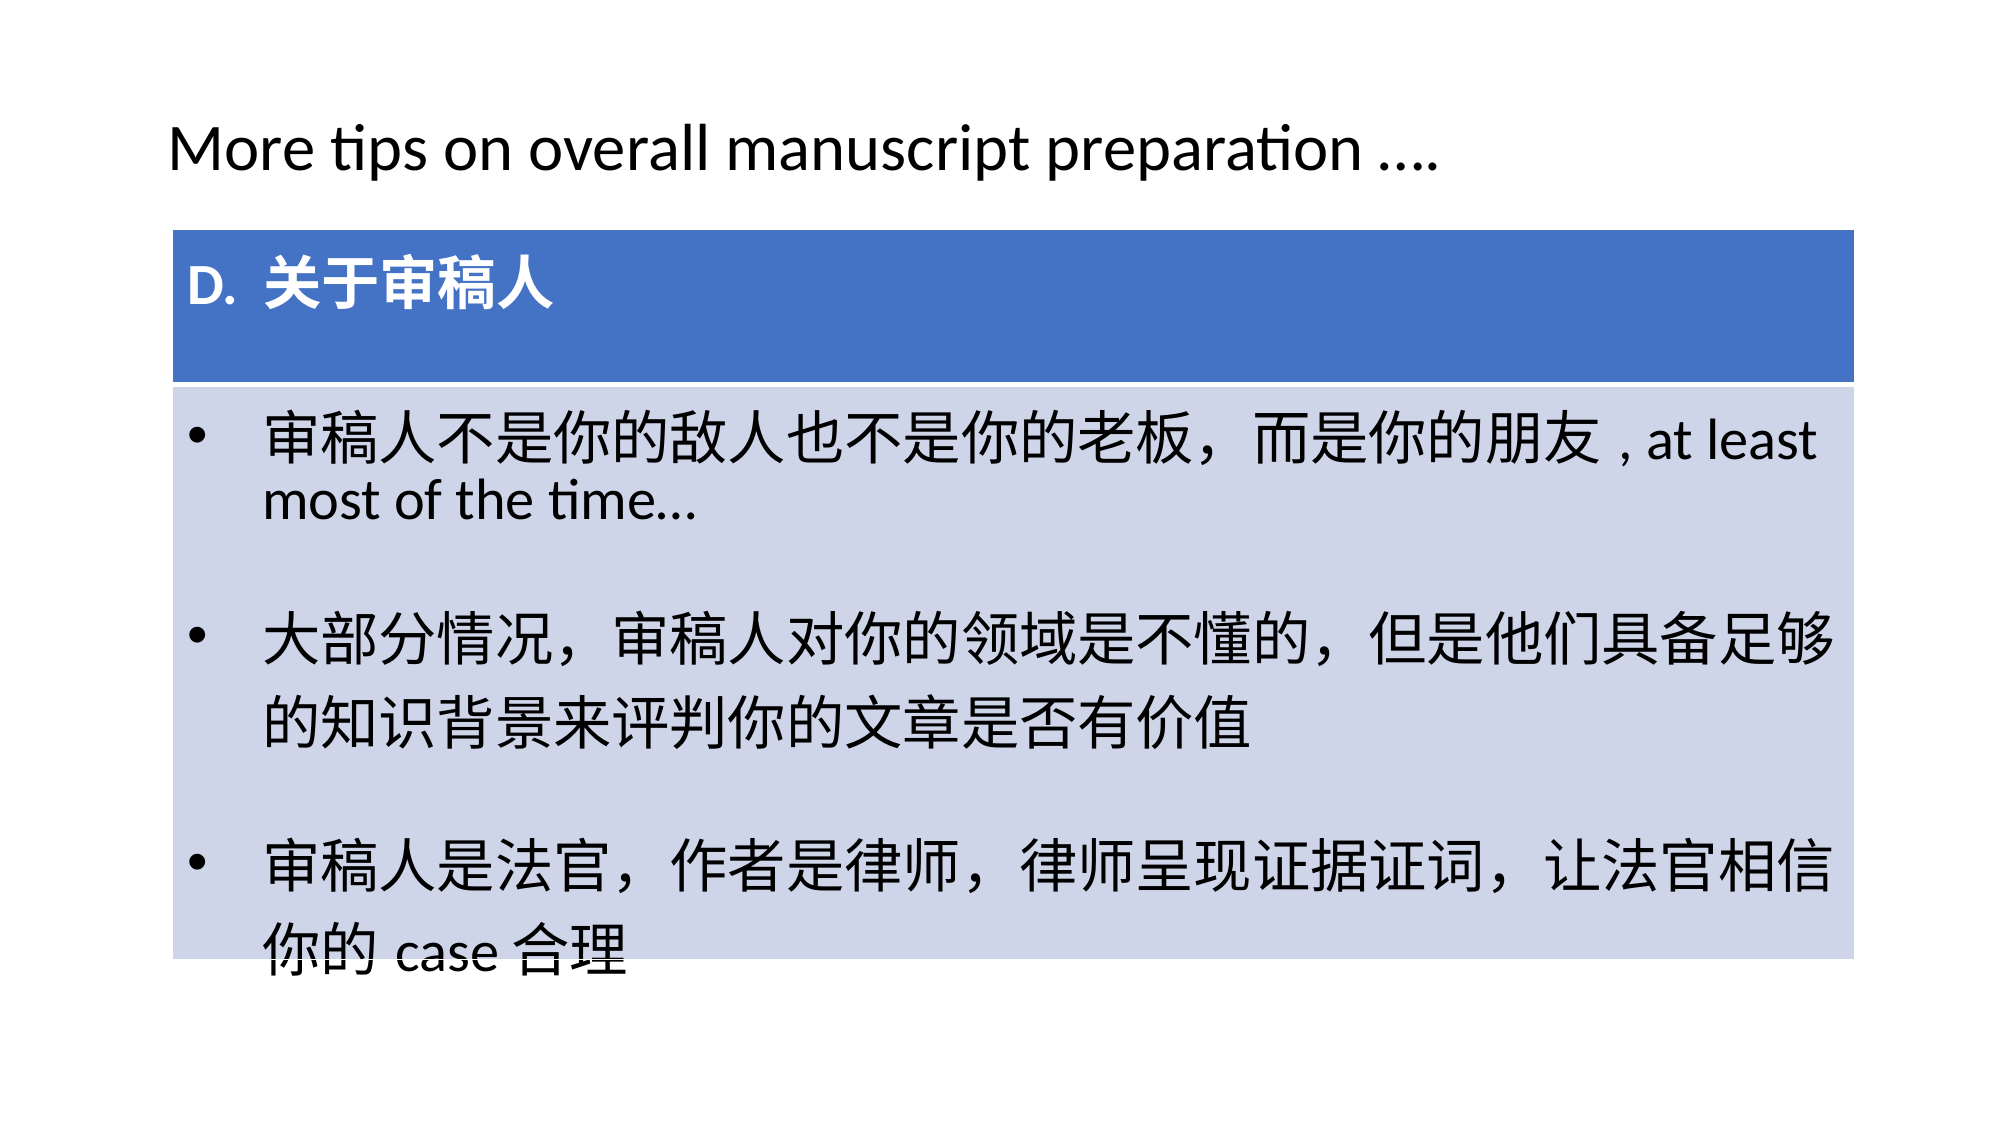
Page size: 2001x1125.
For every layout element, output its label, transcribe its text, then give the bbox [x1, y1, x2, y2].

table_header D. 关于审稿人 [173, 230, 1854, 382]
text_box More tips on overall manuscript preparation …. [152, 95, 1525, 191]
table_cell 审稿人不是你的敌人也不是你的老板，而是你的朋友, at least most of the time… 大部分情况，审稿人对你的领域是不懂的，但是他们具备足够的知识背景来评判你的文章是否有价值 审稿人是法官，作者是律师，律师呈现证据证词，让法官相信你的case合理 [173, 387, 1854, 959]
